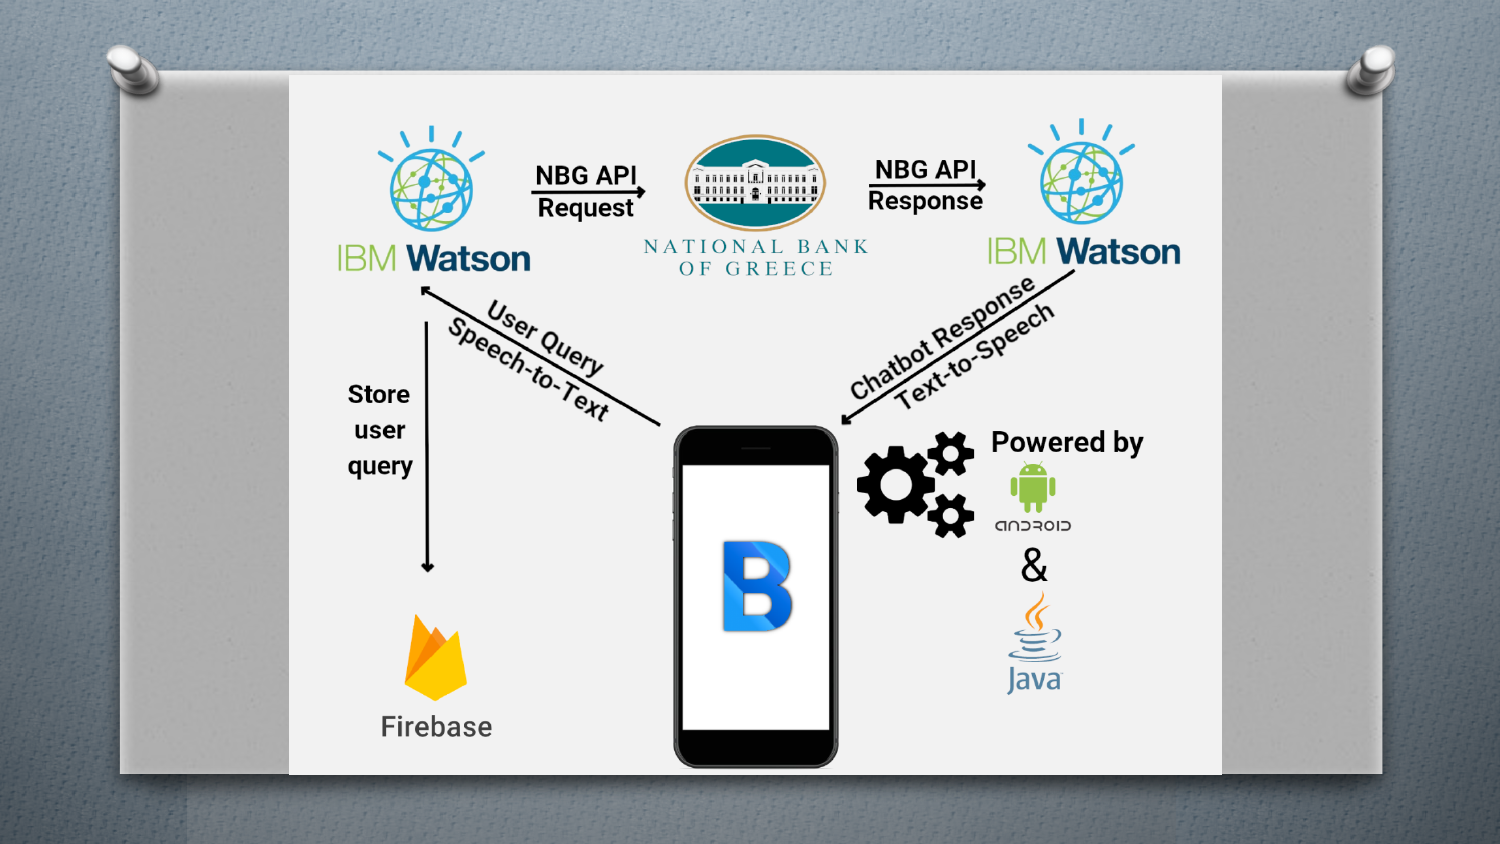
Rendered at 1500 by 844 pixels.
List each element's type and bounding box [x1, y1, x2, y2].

picture [80, 18, 192, 119]
picture [1322, 22, 1433, 121]
list [288, 74, 1222, 775]
